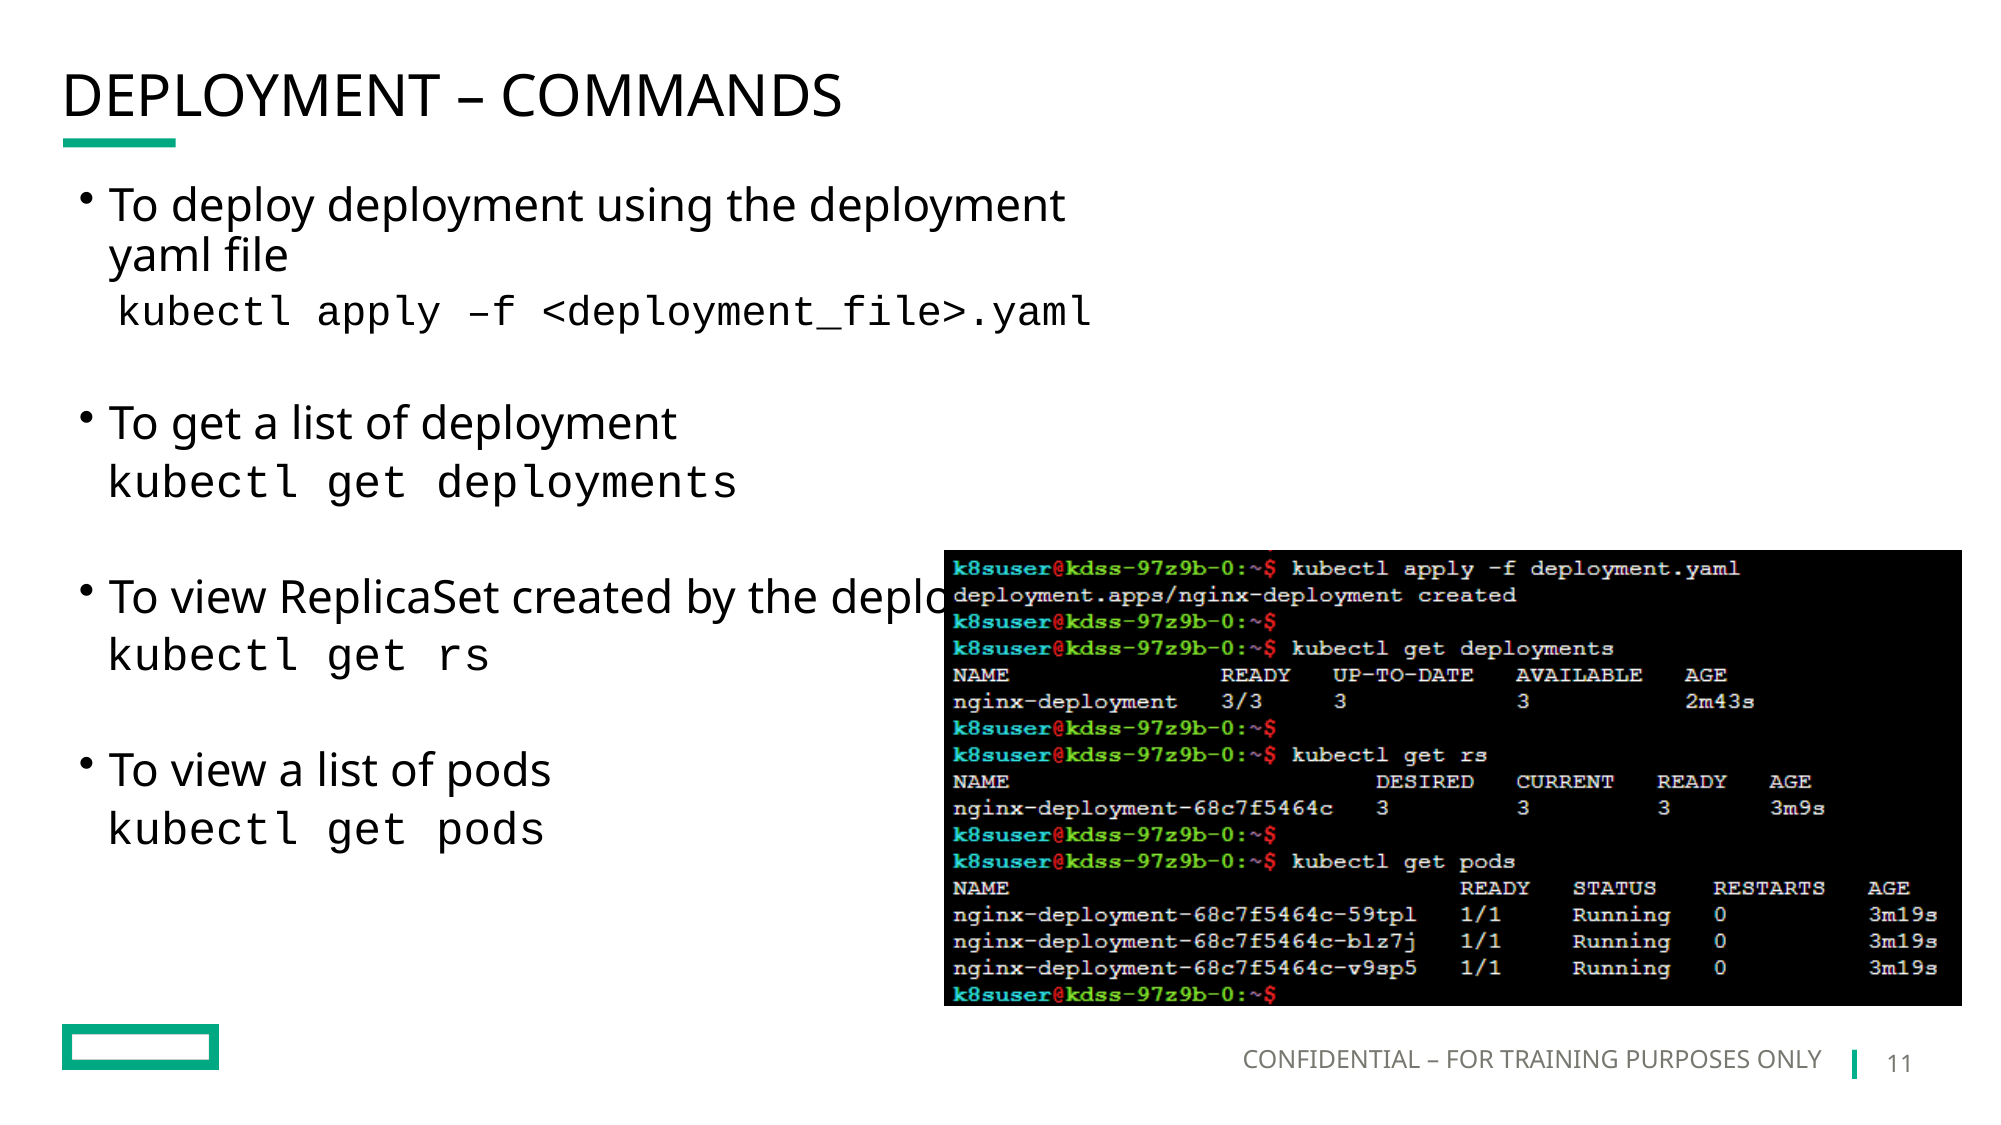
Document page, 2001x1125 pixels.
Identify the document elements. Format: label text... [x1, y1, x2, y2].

list To deploy deployment using the deployment yaml file kubectl apply –f <deployment_file>.yaml To get a list of deployment kubectl get deployments To view ReplicaSet created by the deployment kubectl get rs To view a list of pods kubectl get pods [59, 162, 1143, 1005]
picture [62, 1024, 219, 1070]
picture [943, 550, 1962, 1006]
slide_number 11 [1837, 1033, 1950, 1094]
title Deployment – Commands [42, 60, 1927, 135]
picture [1852, 1043, 1857, 1079]
footer Confidential – For Training Purposes Only [1162, 1039, 1837, 1076]
